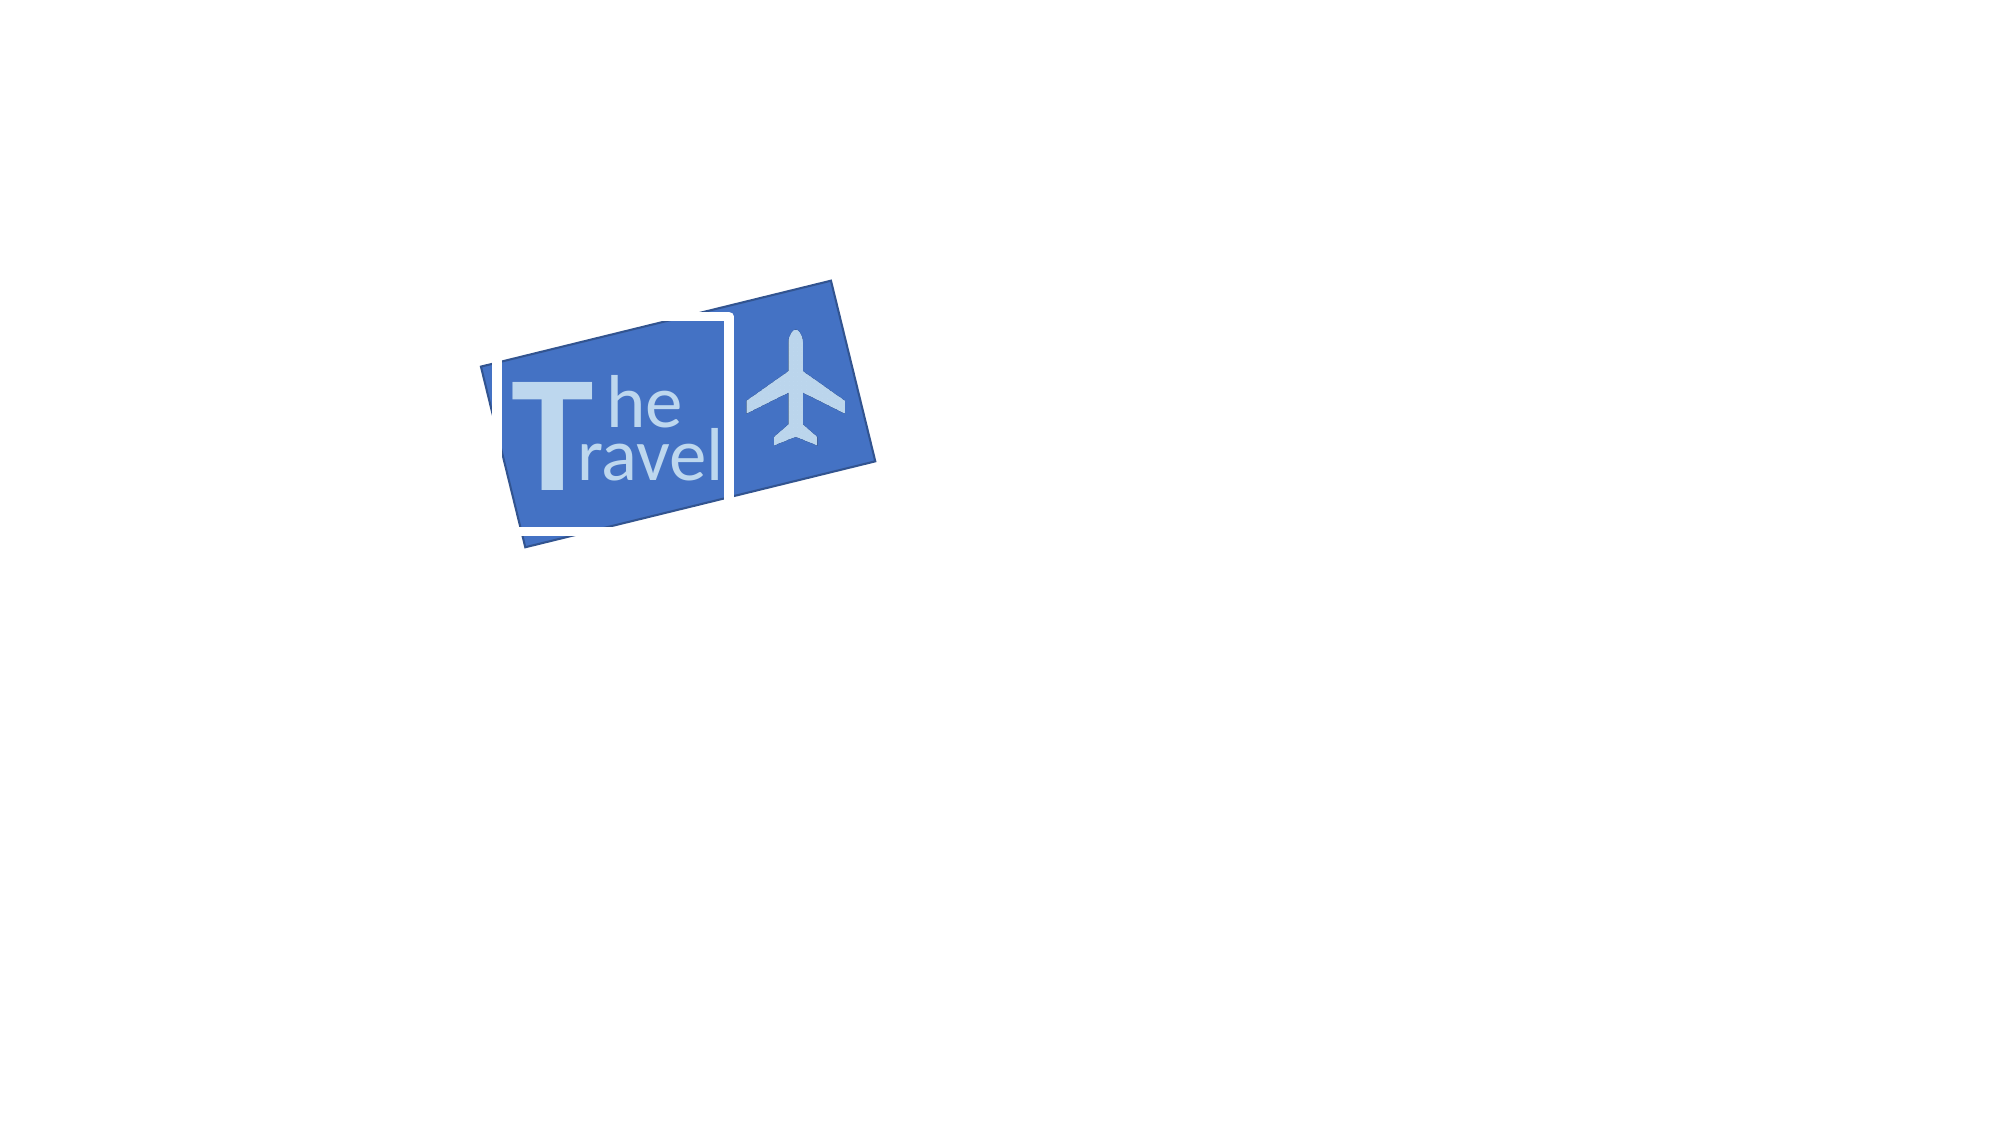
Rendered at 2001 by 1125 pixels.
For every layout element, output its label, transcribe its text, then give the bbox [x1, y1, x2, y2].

text_box ravel [562, 397, 739, 503]
text_box [682, 279, 842, 318]
text_box he [591, 344, 726, 397]
text_box [479, 361, 497, 437]
picture [726, 318, 865, 457]
text_box [739, 414, 877, 496]
text_box [520, 532, 592, 549]
text_box T [497, 316, 730, 532]
